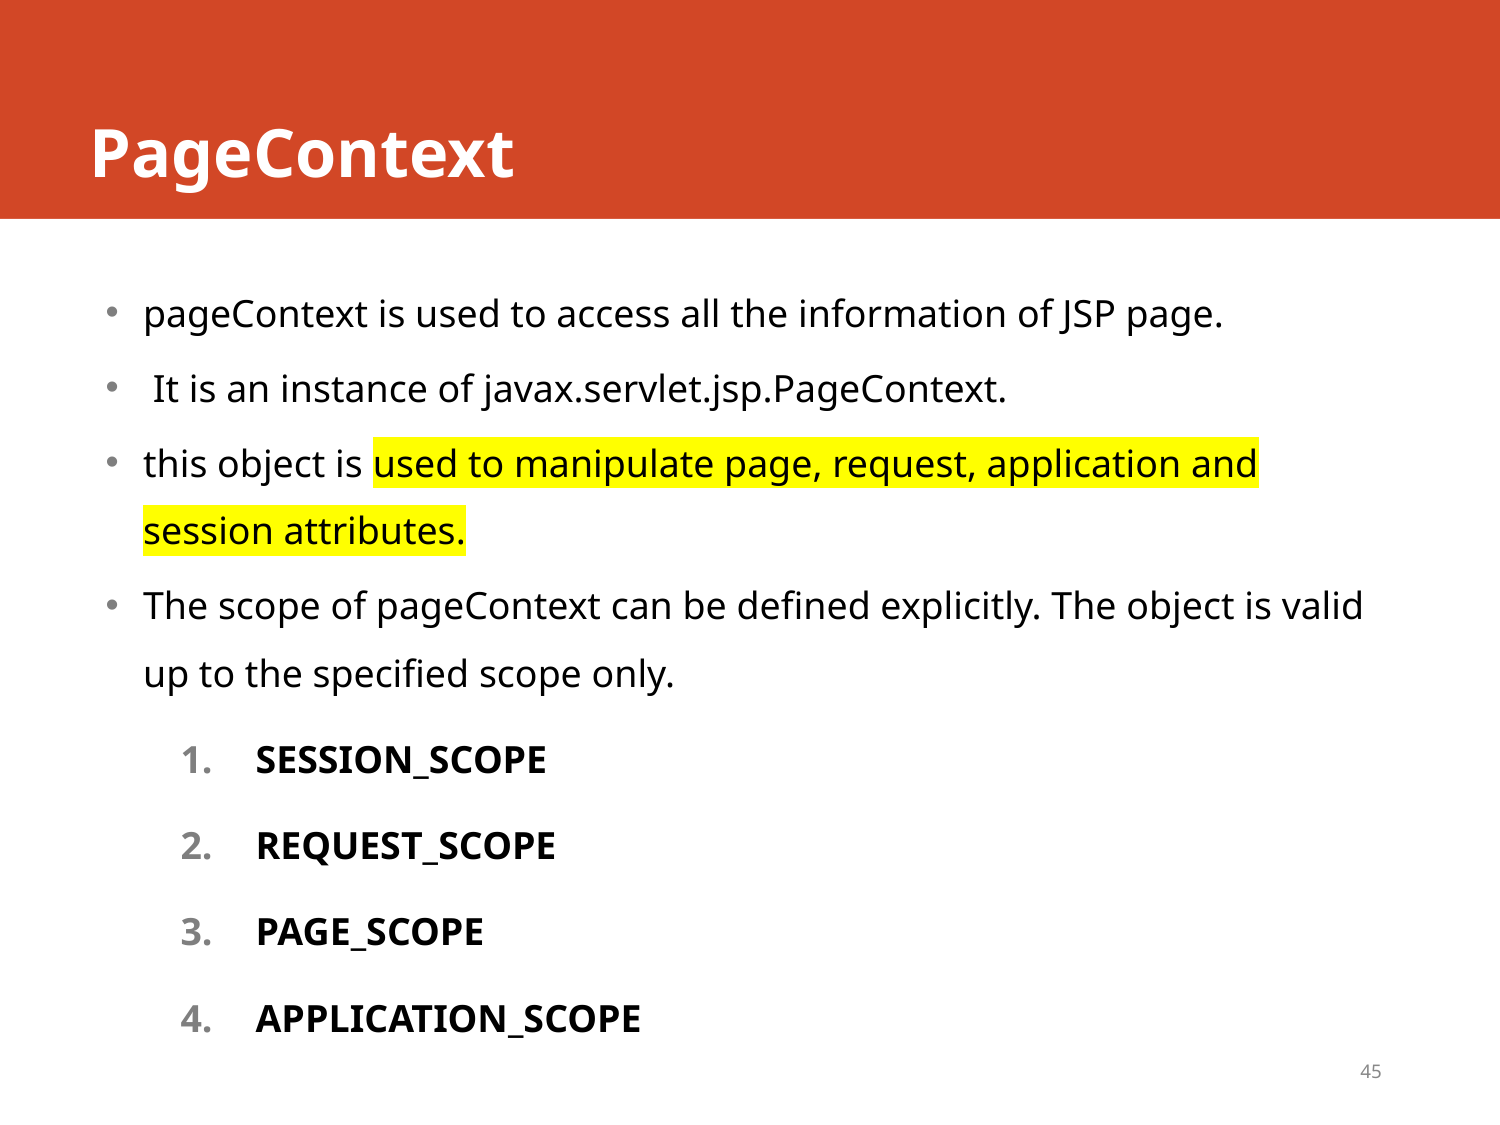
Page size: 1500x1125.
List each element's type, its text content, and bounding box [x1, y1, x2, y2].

title PageContext [74, 0, 1397, 199]
slide_number 45 [993, 1042, 1397, 1103]
list pageContext is used to access all the information of JSP page. It is an instance of javax.servlet.jsp.PageContext. this object is used to manipulate page, request, application and session attributes. The scope of pageContext can be defined explicitly. The object is valid up to the specified scope only. SESSION_SCOPE REQUEST_SCOPE PAGE_SCOPE APPLICATION_SCOPE [53, 259, 1397, 1076]
